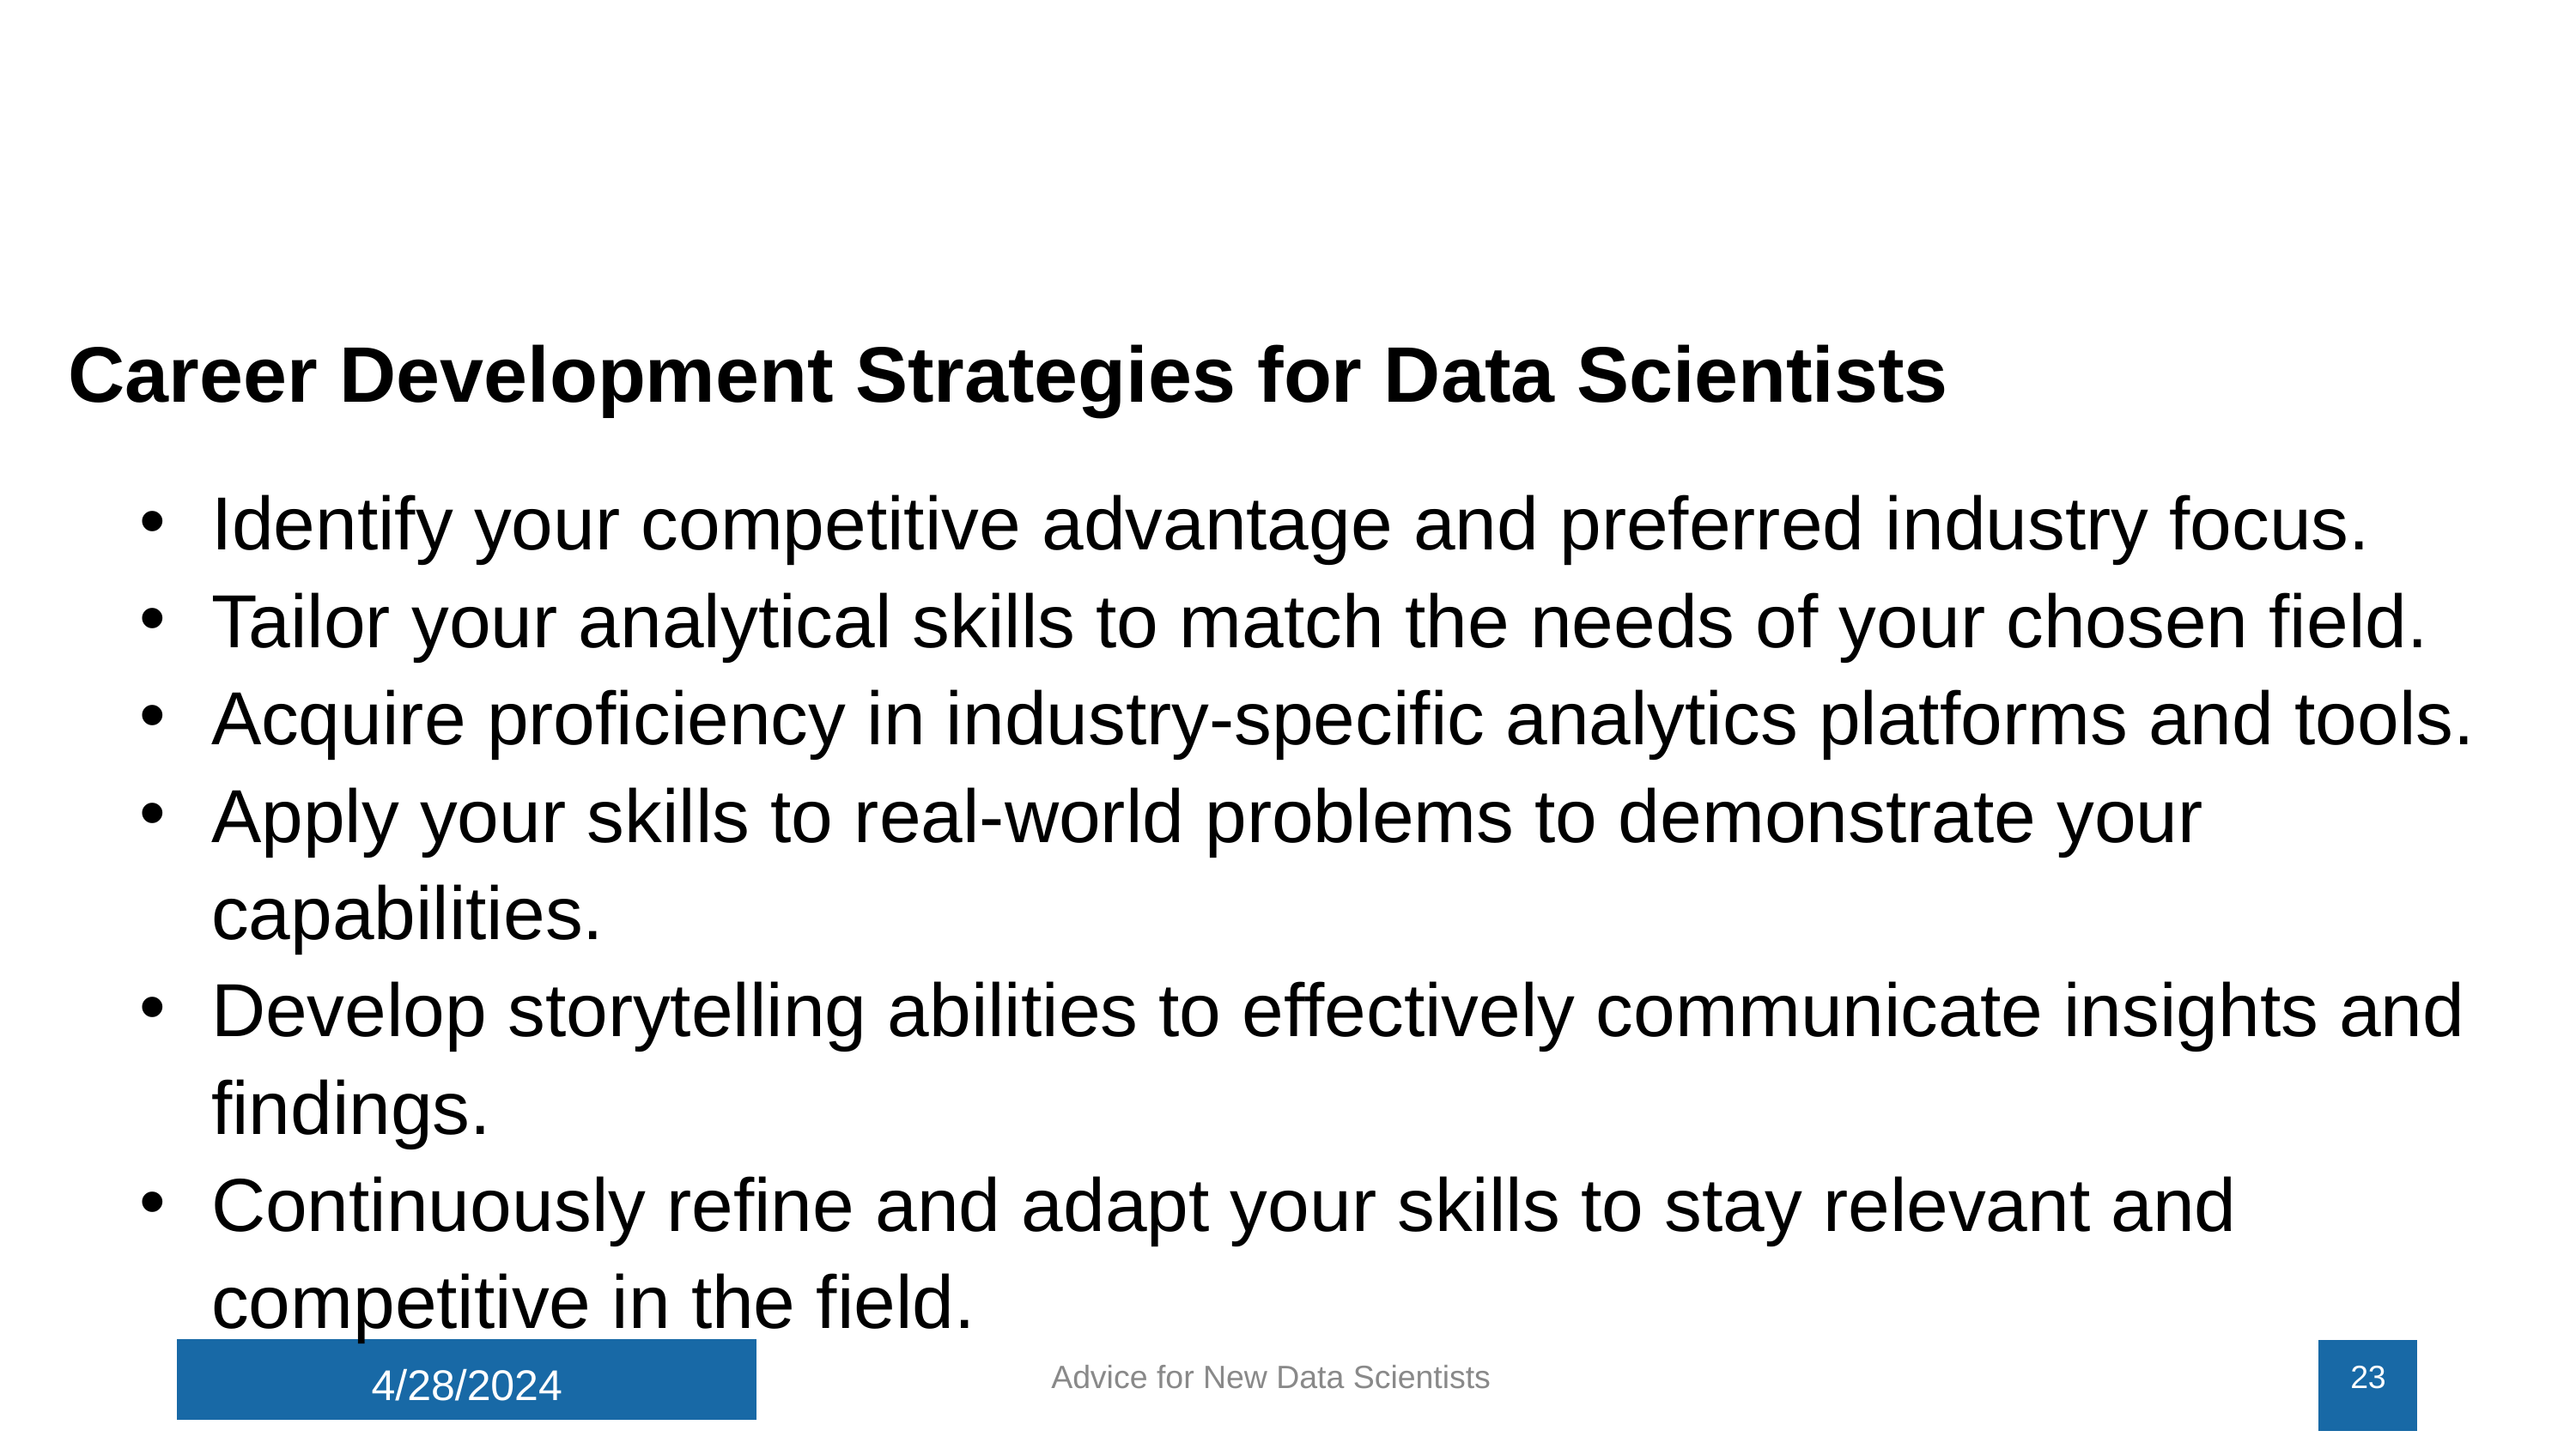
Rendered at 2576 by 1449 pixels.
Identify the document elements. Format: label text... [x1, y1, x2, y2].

text_box [2318, 1344, 2417, 1432]
text_box 4/28/2024 [190, 1347, 744, 1410]
text_box Advice for New Data Scientists [832, 1349, 1710, 1396]
text_box Career Development Strategies for Data Scientists [68, 305, 2507, 419]
text_box Identify your competitive advantage and preferred industry focus. Tailor your analytical skills to match the needs of your chosen field. Acquire proficiency in industry-specific analytics platforms and tools. Apply your skills to real-world problems to demonstrate your capabilities. Develop storytelling abilities to effectively communicate insights and findings. Continuously refine and adapt your skills to stay relevant and competitive in the field. [68, 467, 2507, 1344]
text_box 23 [1832, 1349, 2386, 1396]
text_box [177, 1344, 757, 1420]
